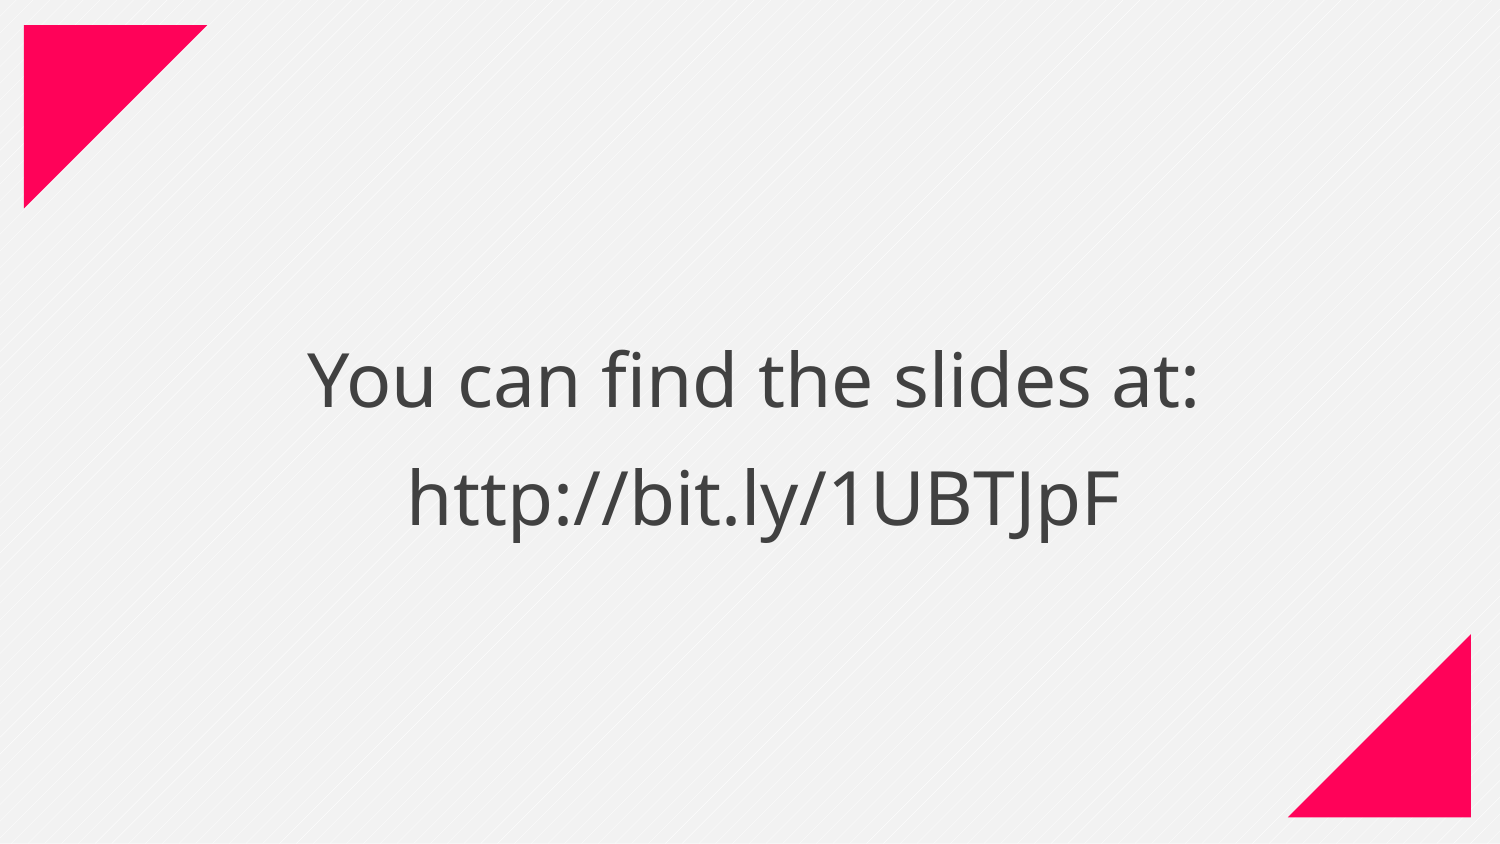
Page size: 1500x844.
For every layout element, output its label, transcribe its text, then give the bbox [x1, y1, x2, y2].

list You can find the slides at: http://bit.ly/1UBTJpF [240, 320, 1288, 741]
